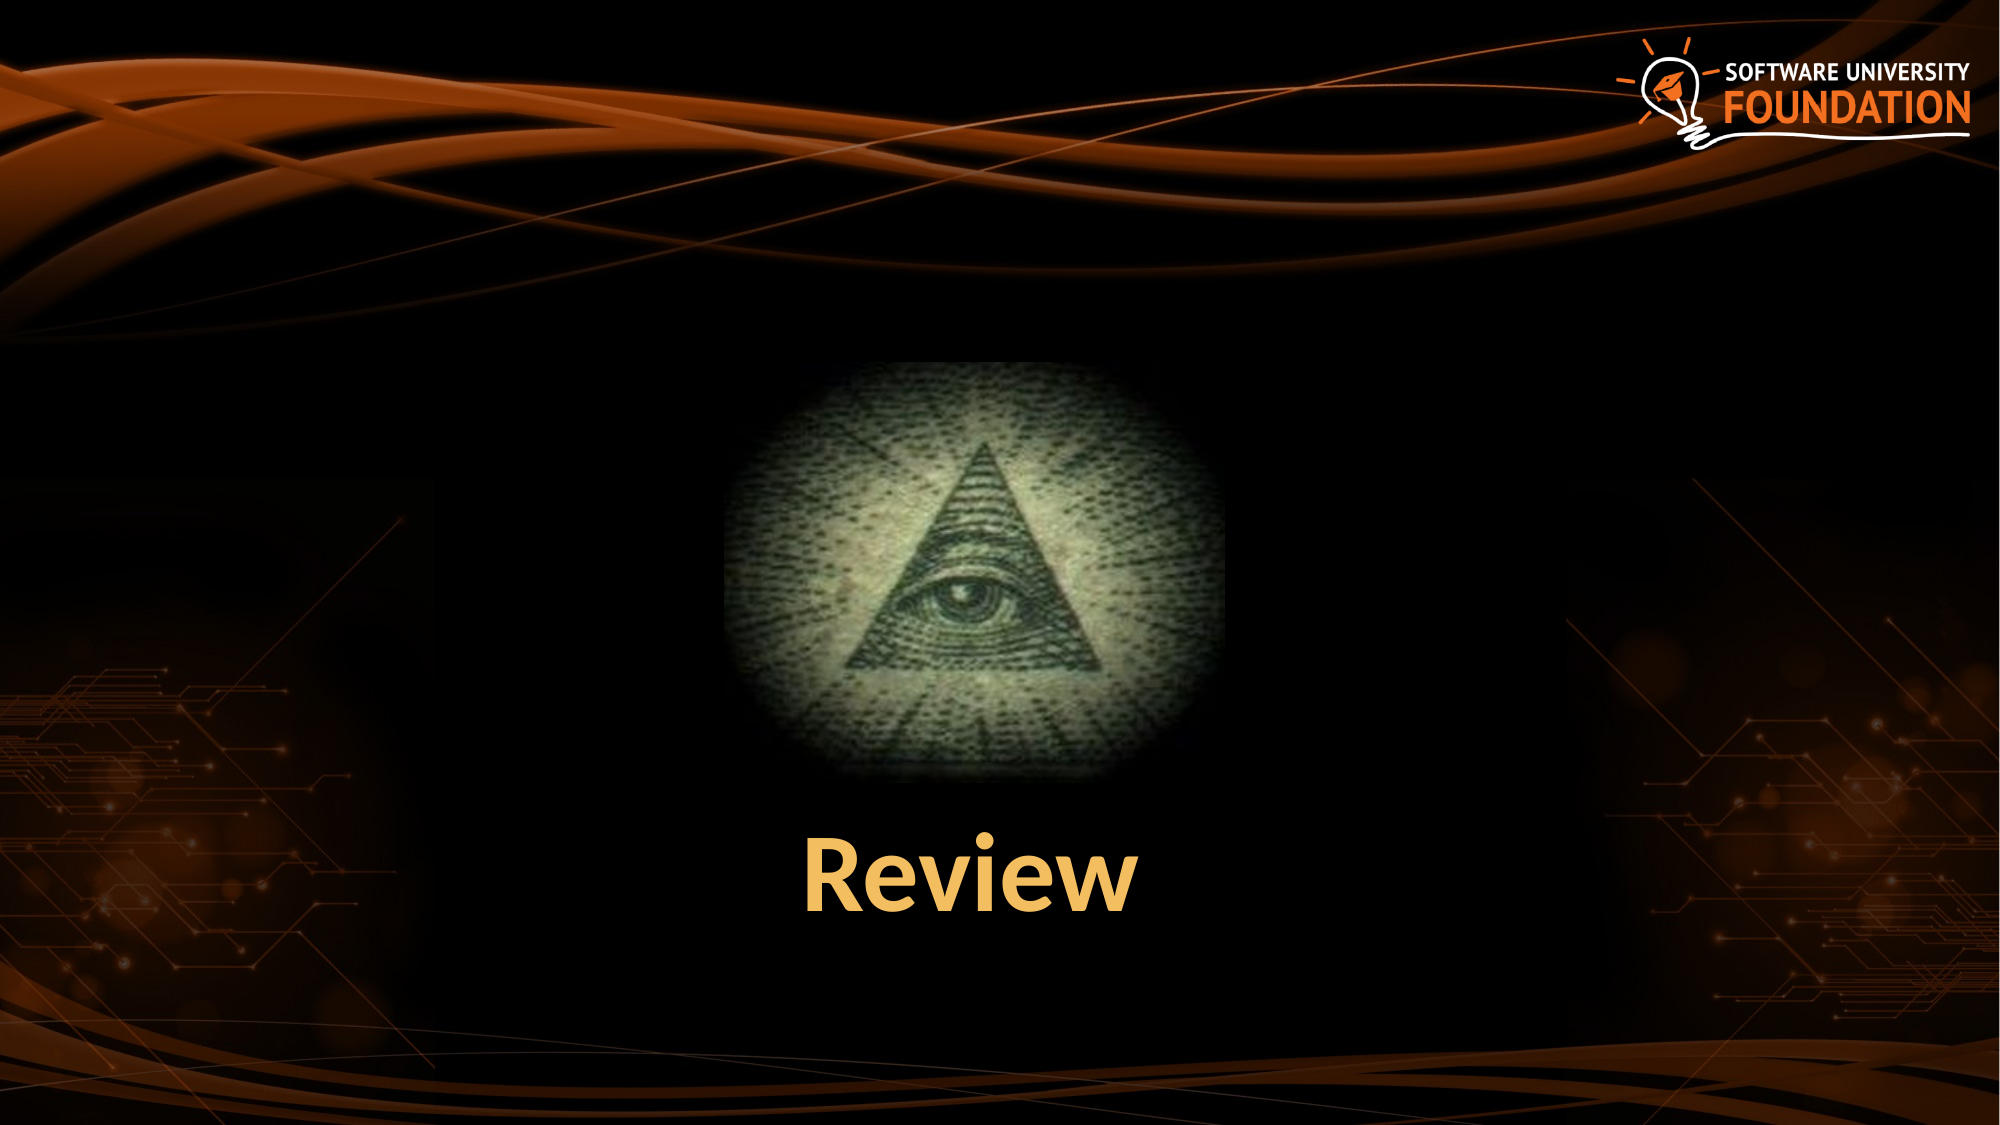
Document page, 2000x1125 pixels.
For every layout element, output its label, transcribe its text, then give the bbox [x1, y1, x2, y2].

title Review [237, 813, 1704, 941]
picture [0, 0, 2000, 1125]
